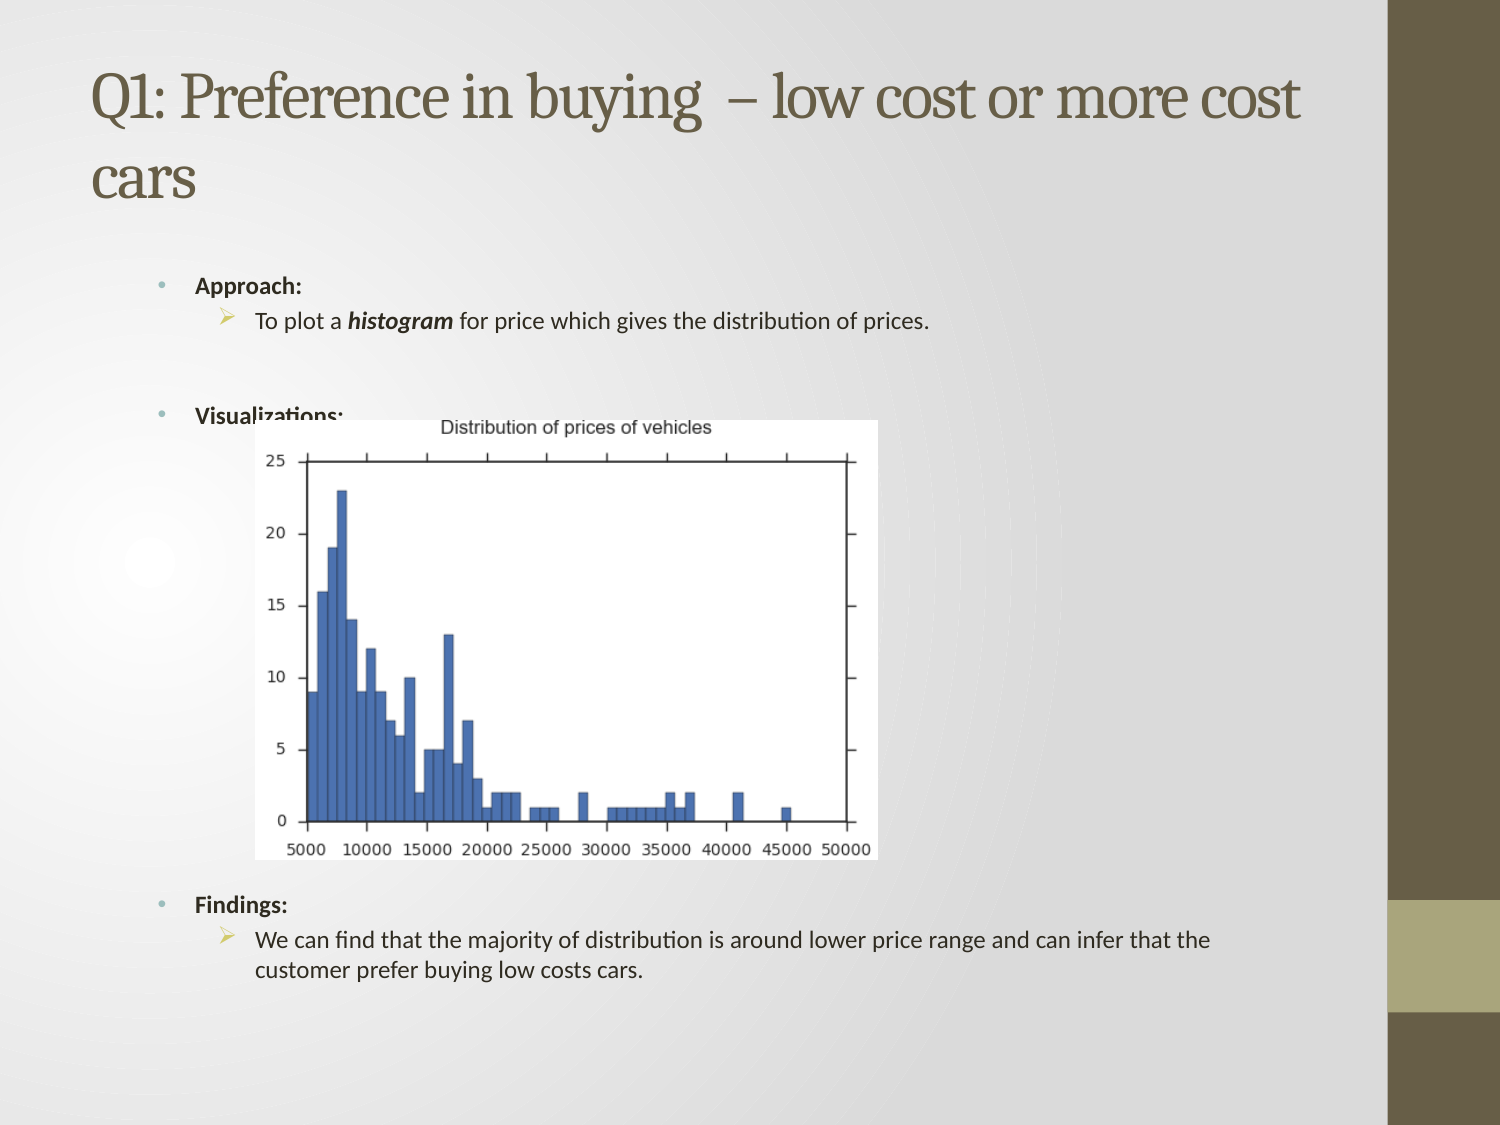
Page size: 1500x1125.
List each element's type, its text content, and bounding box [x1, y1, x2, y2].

title Q1: Preference in buying – low cost or more cost cars [76, 30, 1425, 233]
list Approach: To plot a histogram for price which gives the distribution of prices. Visualizations: Findings: We can find that the majority of distribution is around lower price range and can infer that the customer prefer buying low costs cars. [75, 262, 1325, 1050]
picture [255, 420, 878, 860]
